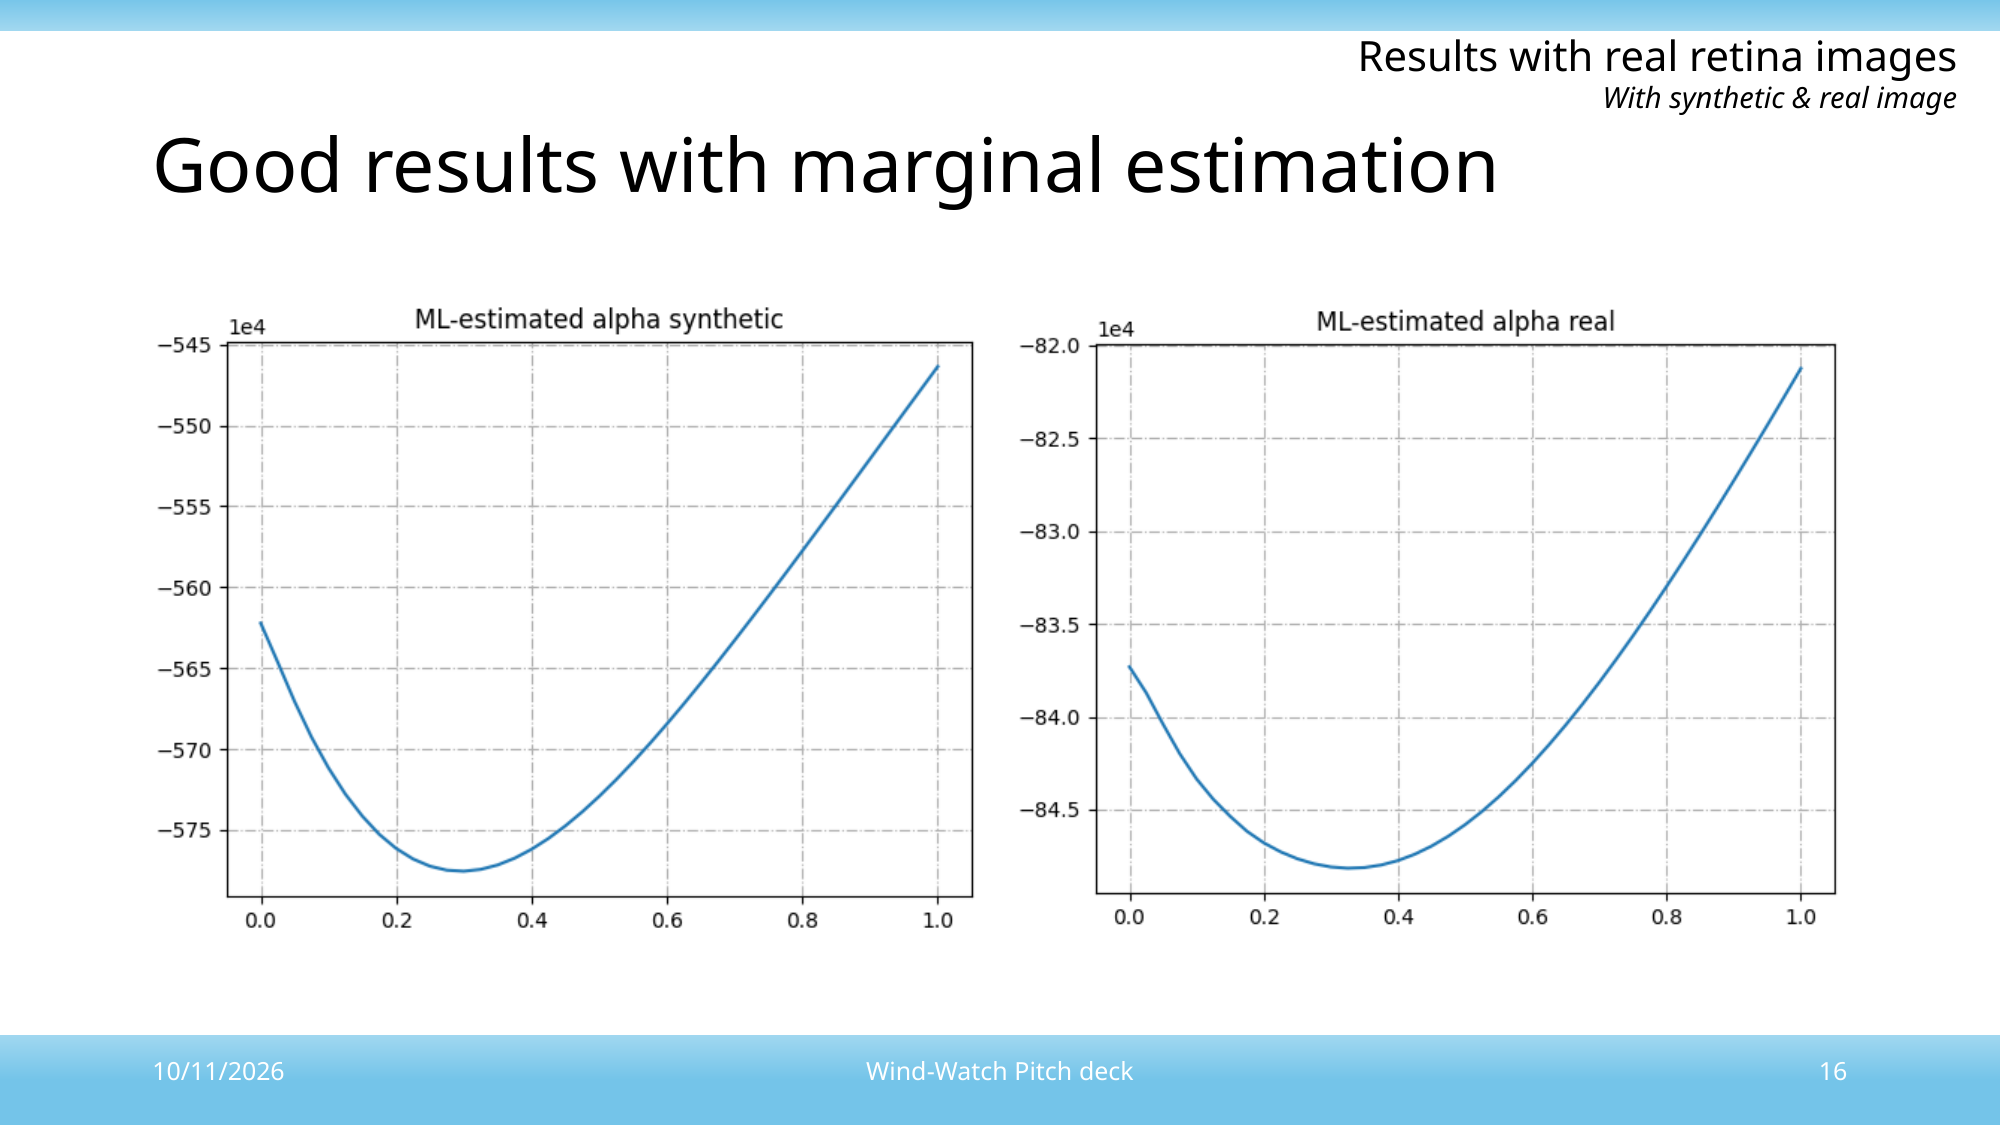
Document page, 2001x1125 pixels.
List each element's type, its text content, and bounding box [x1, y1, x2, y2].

text_box Results with real retina images With synthetic & real image [935, 22, 1973, 123]
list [977, 257, 1930, 973]
footer Wind-Watch Pitch deck [662, 1042, 1338, 1103]
title Good results with marginal estimation [137, 59, 1863, 257]
slide_number 16 [1412, 1042, 1863, 1103]
picture [106, 254, 1068, 976]
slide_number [137, 1042, 588, 1103]
